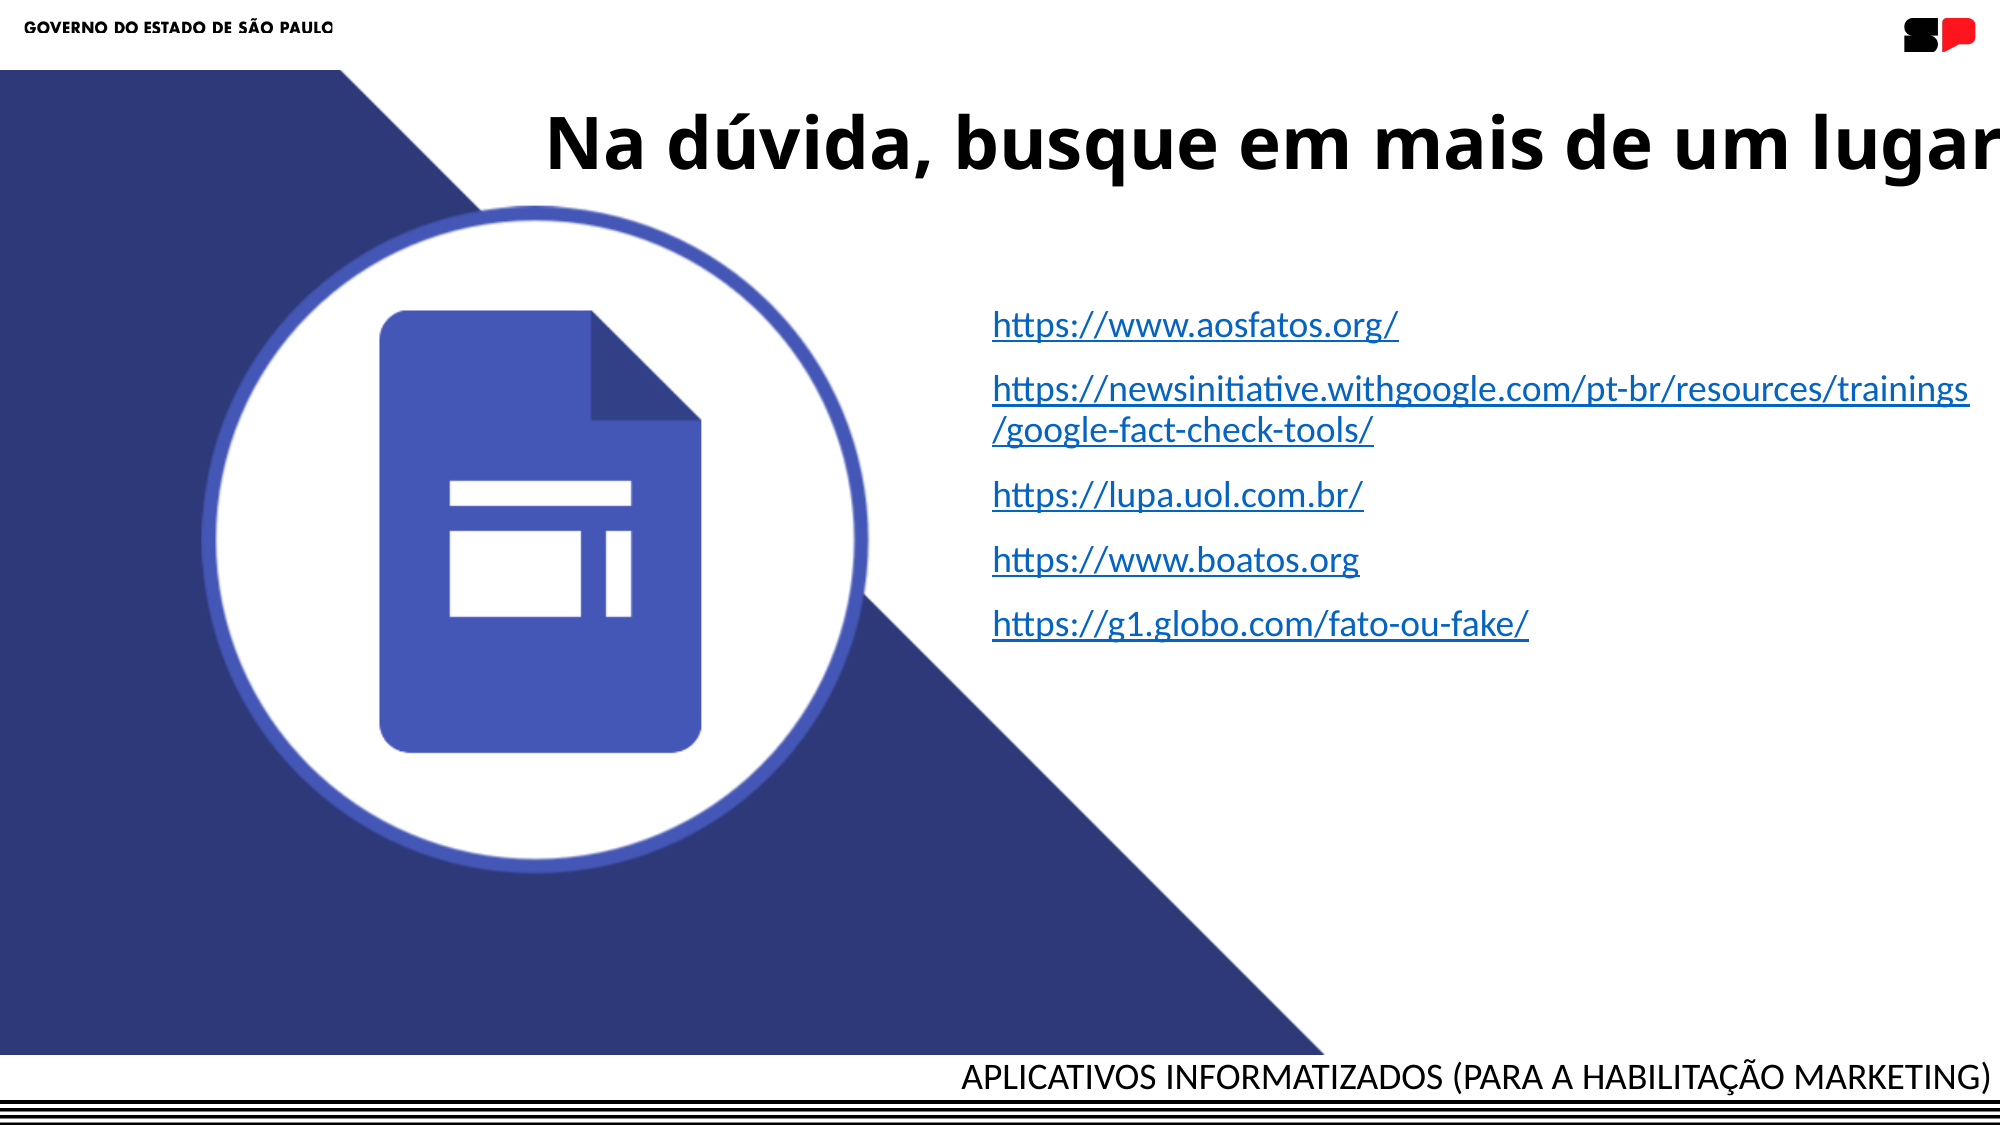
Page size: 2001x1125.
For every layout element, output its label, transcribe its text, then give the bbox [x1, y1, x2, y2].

picture [0, 70, 1875, 1055]
text_box https://www.aosfatos.org/ https://newsinitiative.withgoogle.com/pt-br/resources/trainings/google-fact-check-tools/ https://lupa.uol.com.br/ https://www.boatos.org https://g1.globo.com/fato-ou-fake/ [1875, 289, 1986, 676]
text_box Na dúvida, busque em mais de um lugar [1875, 99, 2000, 193]
